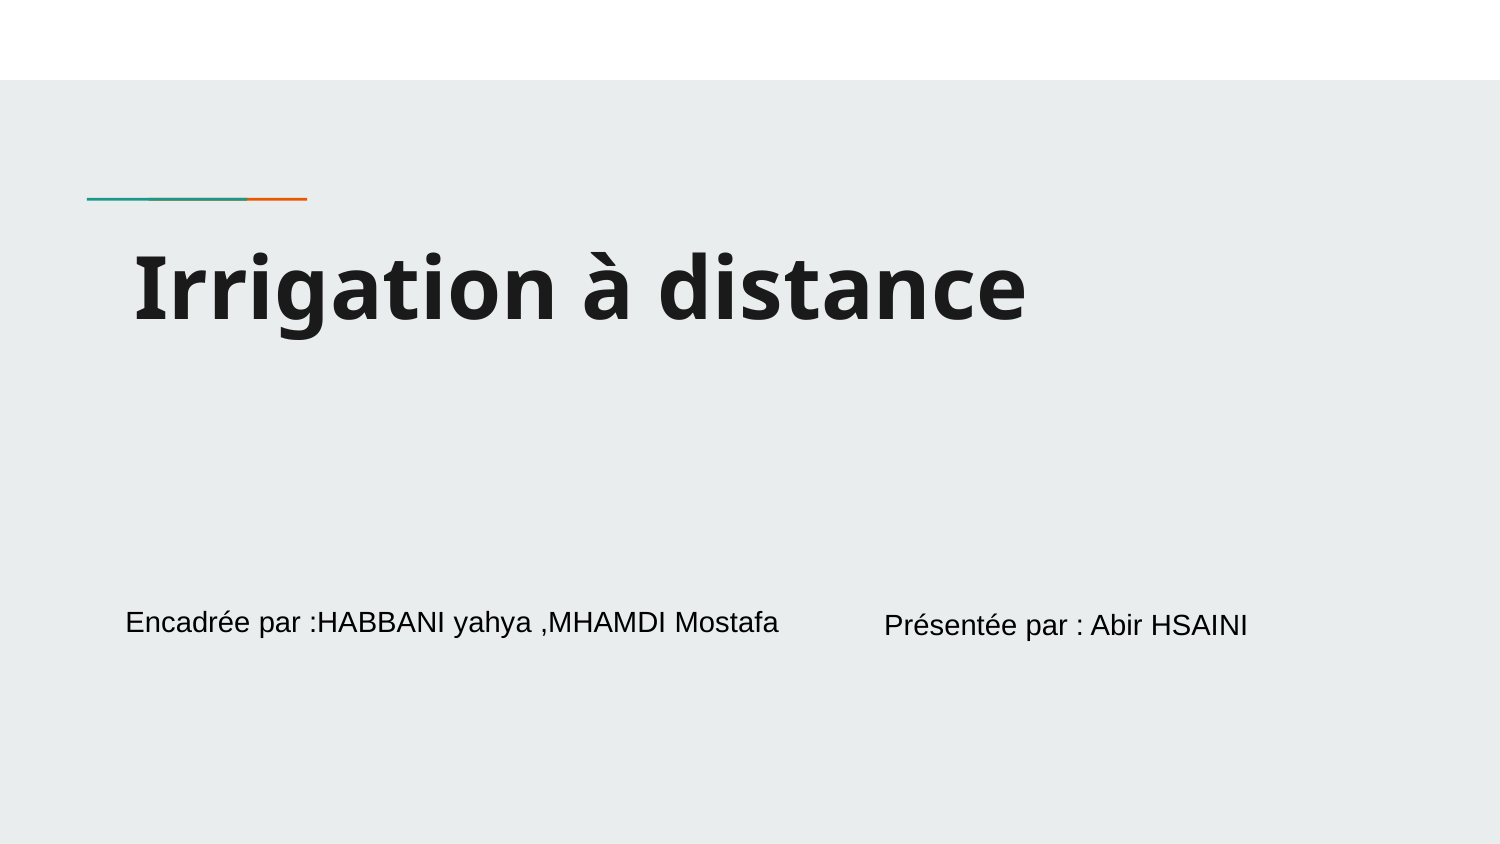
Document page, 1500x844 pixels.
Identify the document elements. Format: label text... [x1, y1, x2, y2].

title Irrigation à distance [119, 216, 1381, 490]
text_box Présentée par : Abir HSAINI [869, 599, 1264, 650]
text_box Encadrée par :HABBANI yahya ,MHAMDI Mostafa [110, 595, 861, 681]
